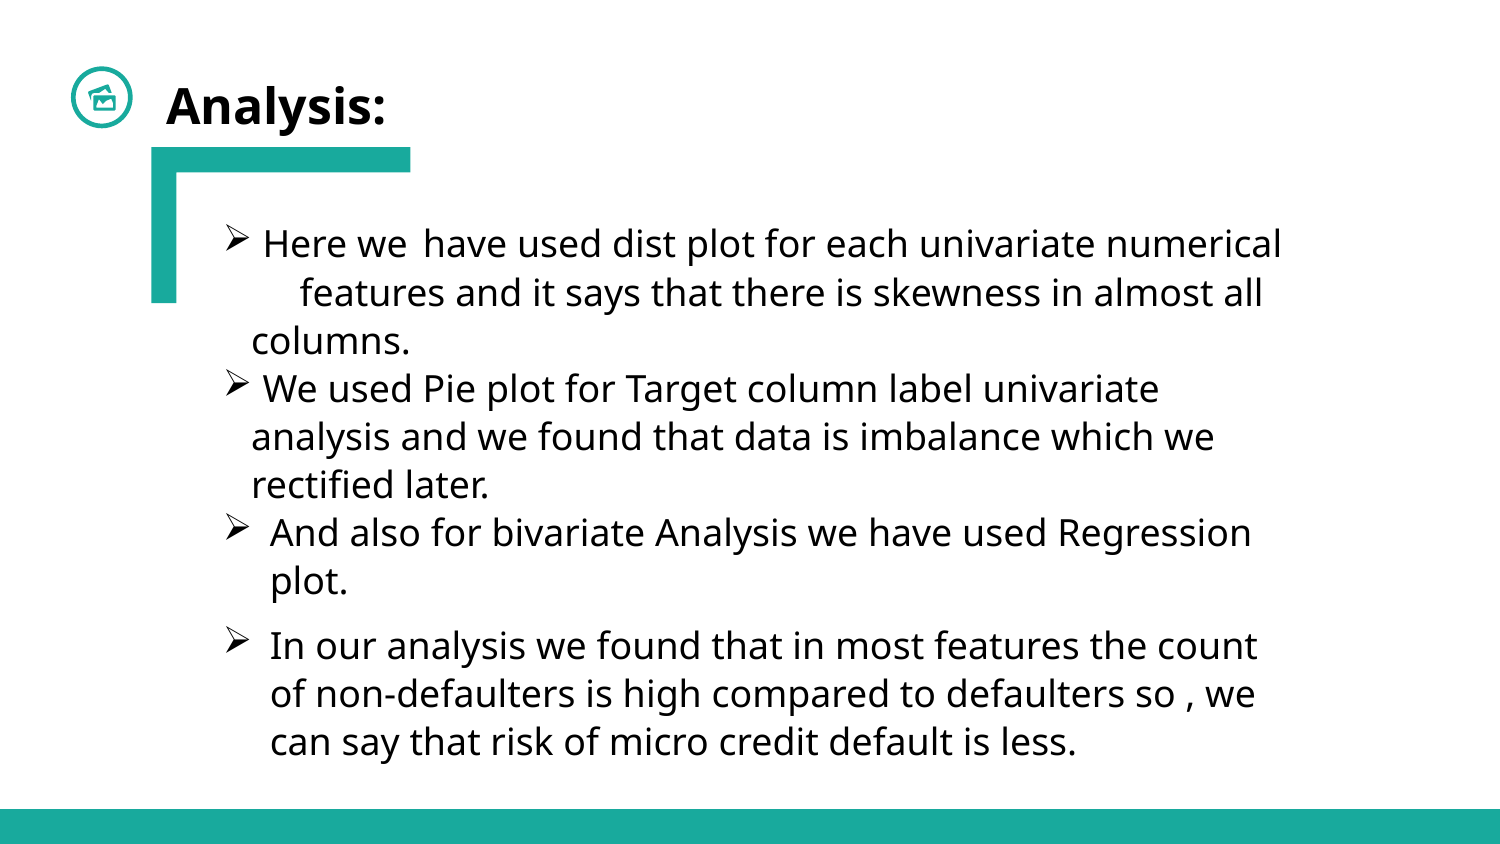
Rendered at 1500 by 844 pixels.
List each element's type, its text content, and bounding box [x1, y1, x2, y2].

text_box Analysis: [151, 66, 477, 142]
text_box Here we have used dist plot for each univariate numerical features and it says that there is skewness in almost all columns. We used Pie plot for Target column label univariate analysis and we found that data is imbalance which we rectified later. And also for bivariate Analysis we have used Regression plot. In our analysis we found that in most features the count of non-defaulters is high compared to defaulters so , we can say that risk of micro credit default is less. [222, 217, 1301, 764]
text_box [73, 68, 131, 126]
text_box [150, 146, 411, 304]
text_box [0, 808, 1500, 844]
